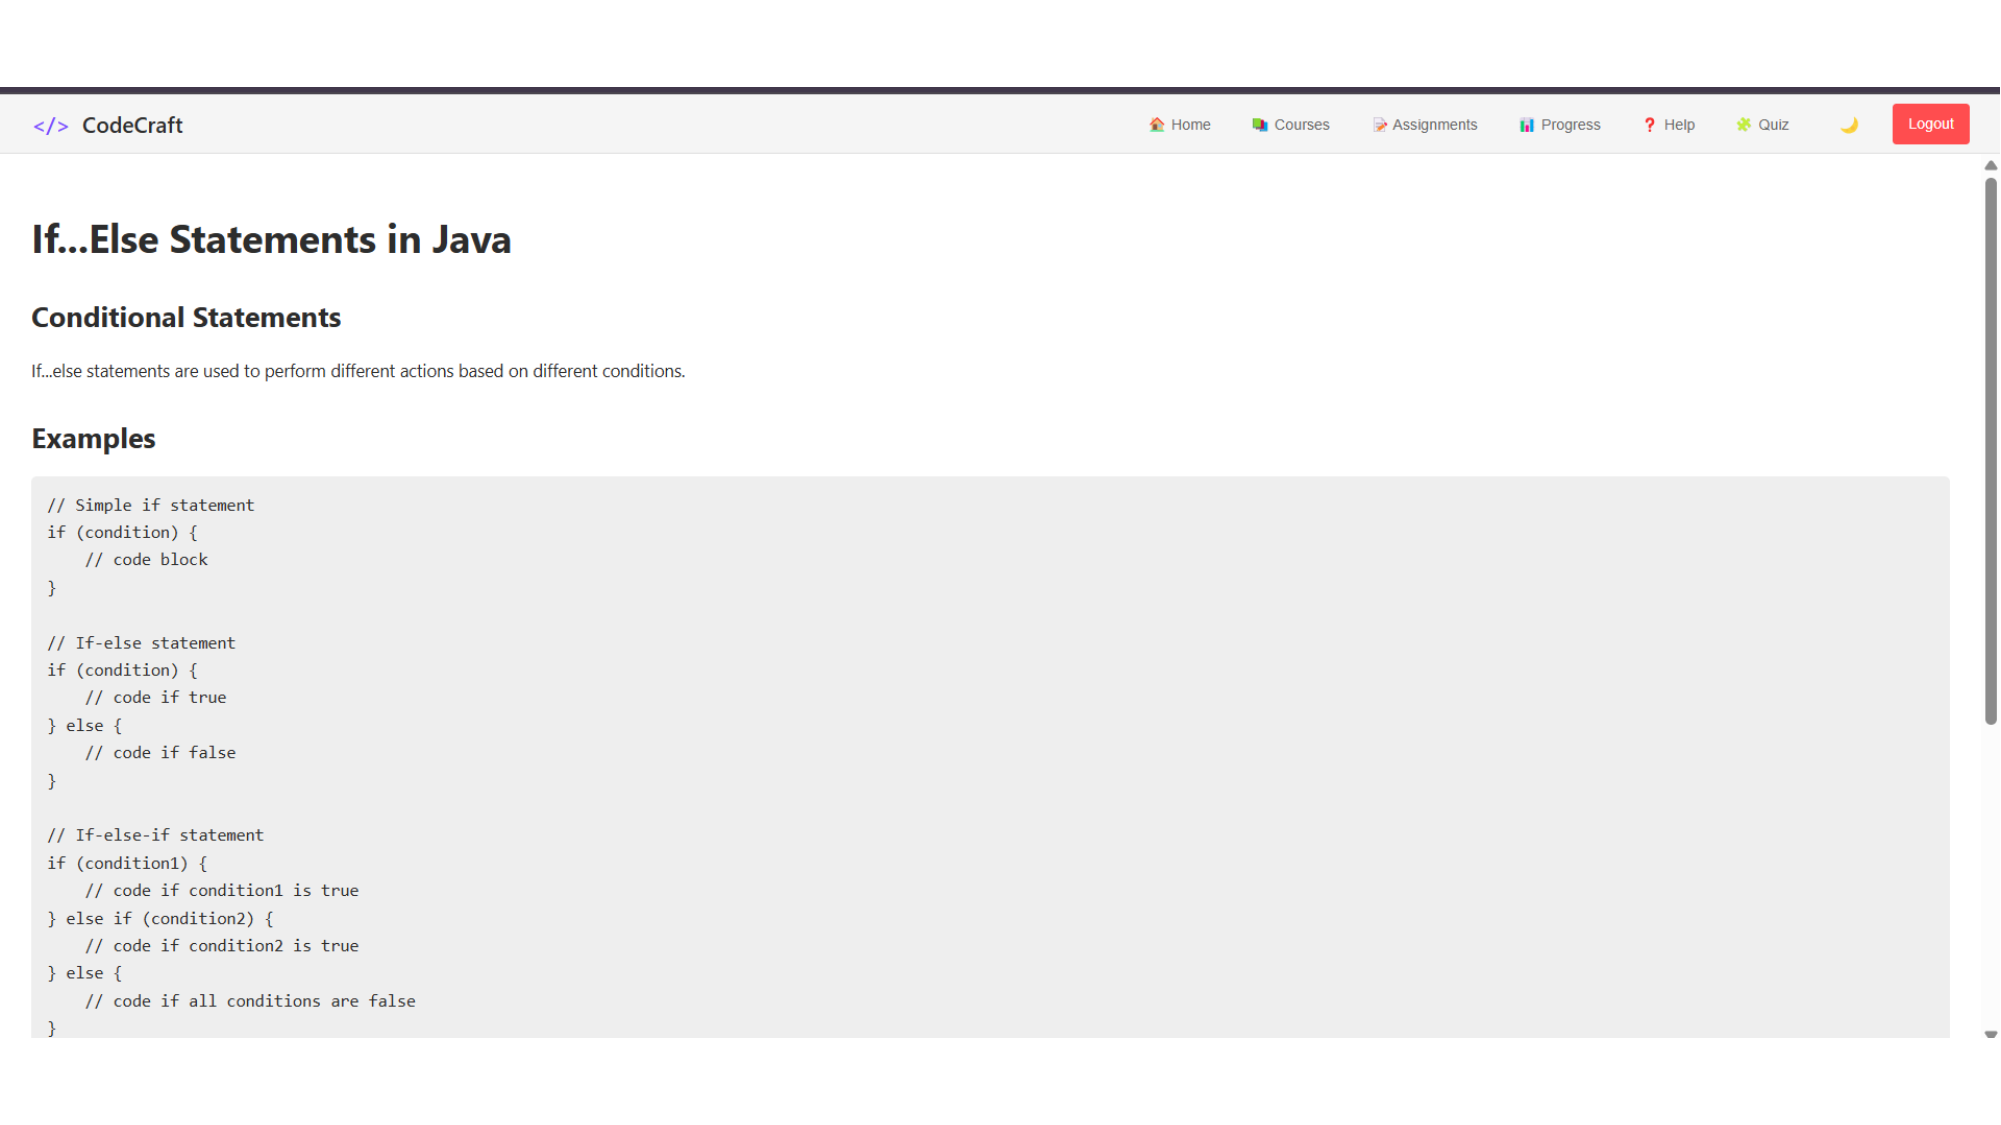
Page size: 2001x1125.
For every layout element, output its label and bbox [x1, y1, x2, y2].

picture [0, 87, 2000, 1038]
